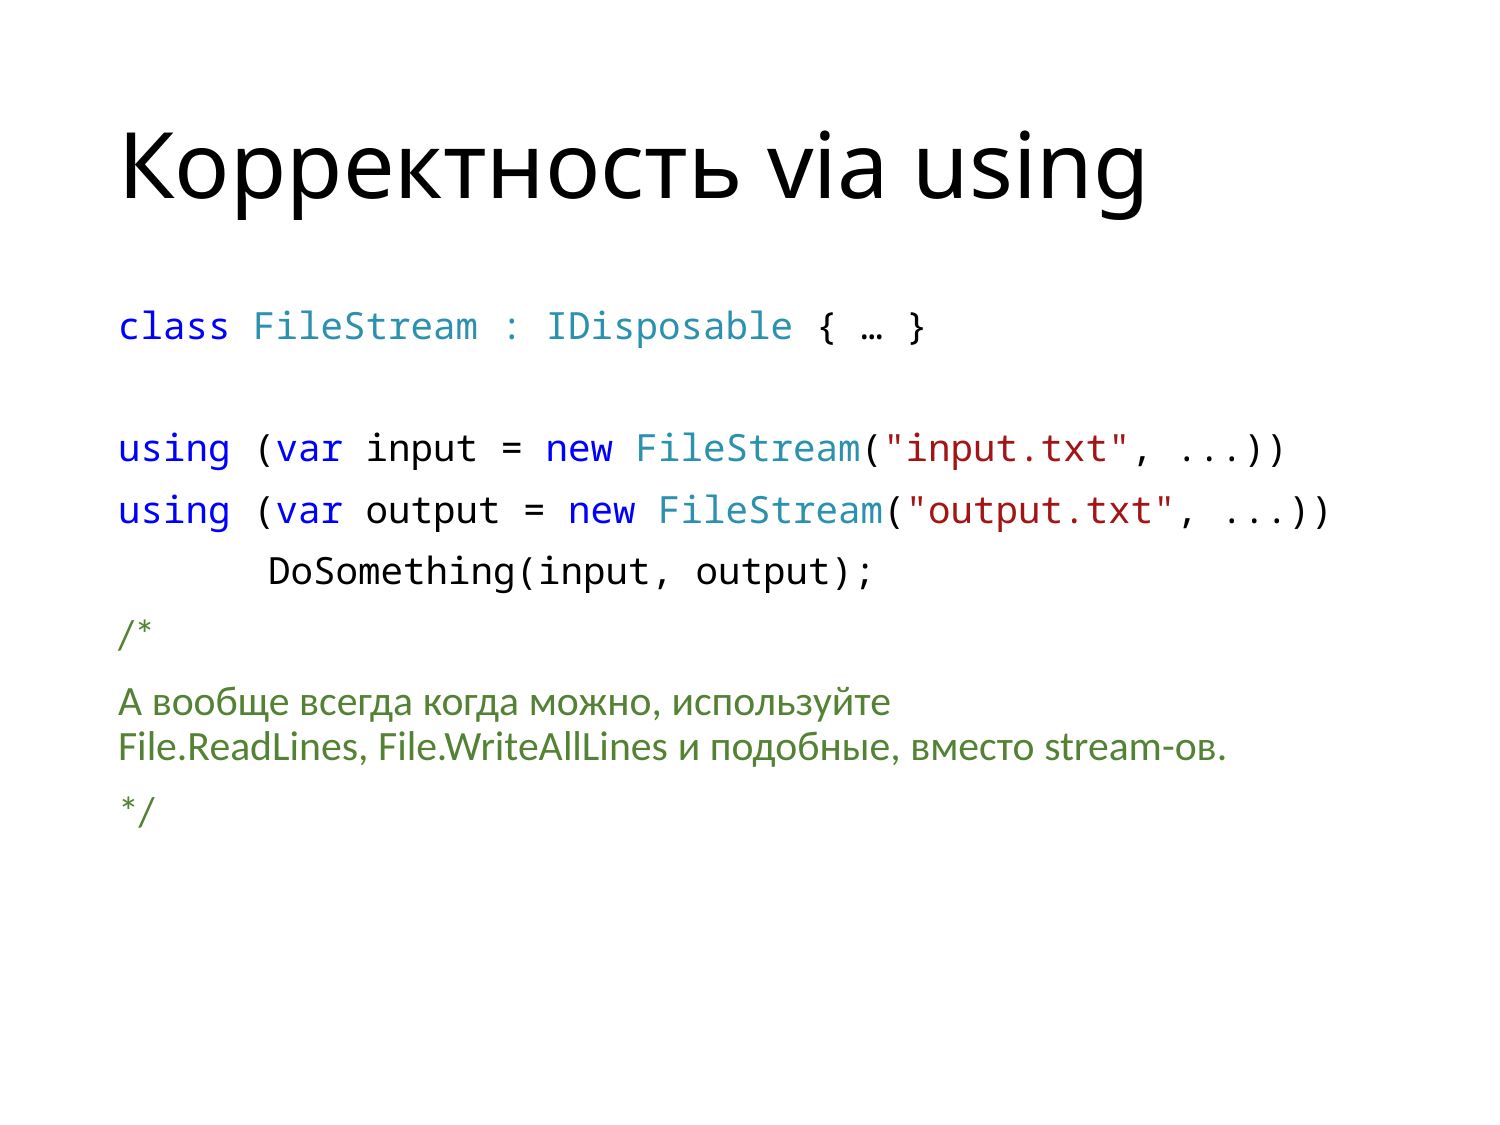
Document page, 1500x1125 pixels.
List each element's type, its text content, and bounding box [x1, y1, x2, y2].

list class FileStream : IDisposable { … } using (var input = new FileStream("input.txt", ...)) using (var output = new FileStream("output.txt", ...)) DoSomething(input, output); /* А вообще всегда когда можно, используйте File.ReadLines, File.WriteAllLines и подобные, вместо stream-ов. */ [103, 299, 1397, 1014]
title Корректность via using [103, 59, 1397, 278]
